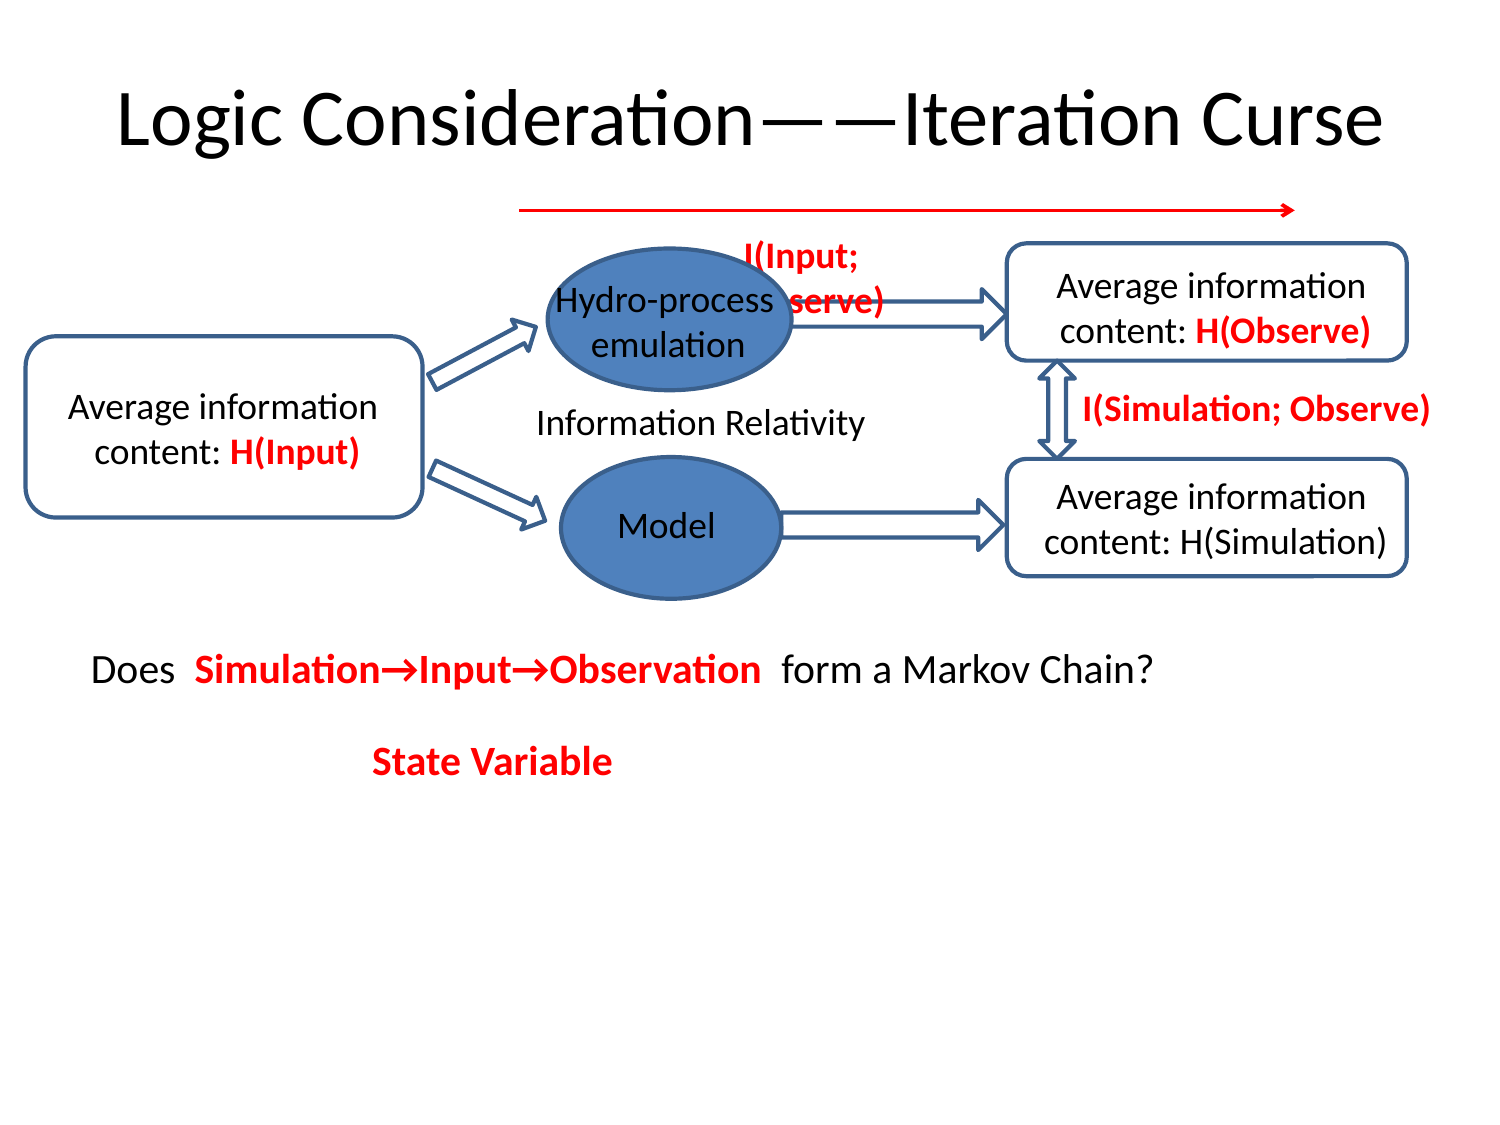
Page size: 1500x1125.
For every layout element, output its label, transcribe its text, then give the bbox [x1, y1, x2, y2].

text_box [426, 317, 538, 392]
text_box [558, 454, 782, 601]
text_box Hydro-process emulation [540, 267, 797, 373]
text_box Model [602, 493, 731, 553]
text_box [23, 334, 425, 520]
text_box [426, 458, 548, 532]
text_box I(Simulation; Observe) [1069, 376, 1449, 436]
text_box State Variable [357, 726, 628, 791]
text_box [979, 329, 995, 342]
text_box [1004, 456, 1409, 579]
text_box Average information content: H(Observe) [1041, 253, 1391, 359]
text_box I(Input; Observe) [729, 223, 1022, 329]
text_box Does Simulation→Input→Observation form a Markov Chain? [76, 634, 1449, 700]
text_box Average information content: H(Simulation) [1029, 464, 1403, 570]
text_box [585, 373, 754, 393]
text_box Information Relativity [521, 390, 881, 451]
text_box [583, 246, 757, 267]
text_box [1037, 358, 1077, 461]
title Logic Consideration——Iteration Curse [76, 19, 1427, 207]
text_box [779, 497, 1006, 552]
text_box [1004, 241, 1409, 363]
text_box Average information content: H(Input) [53, 375, 402, 480]
